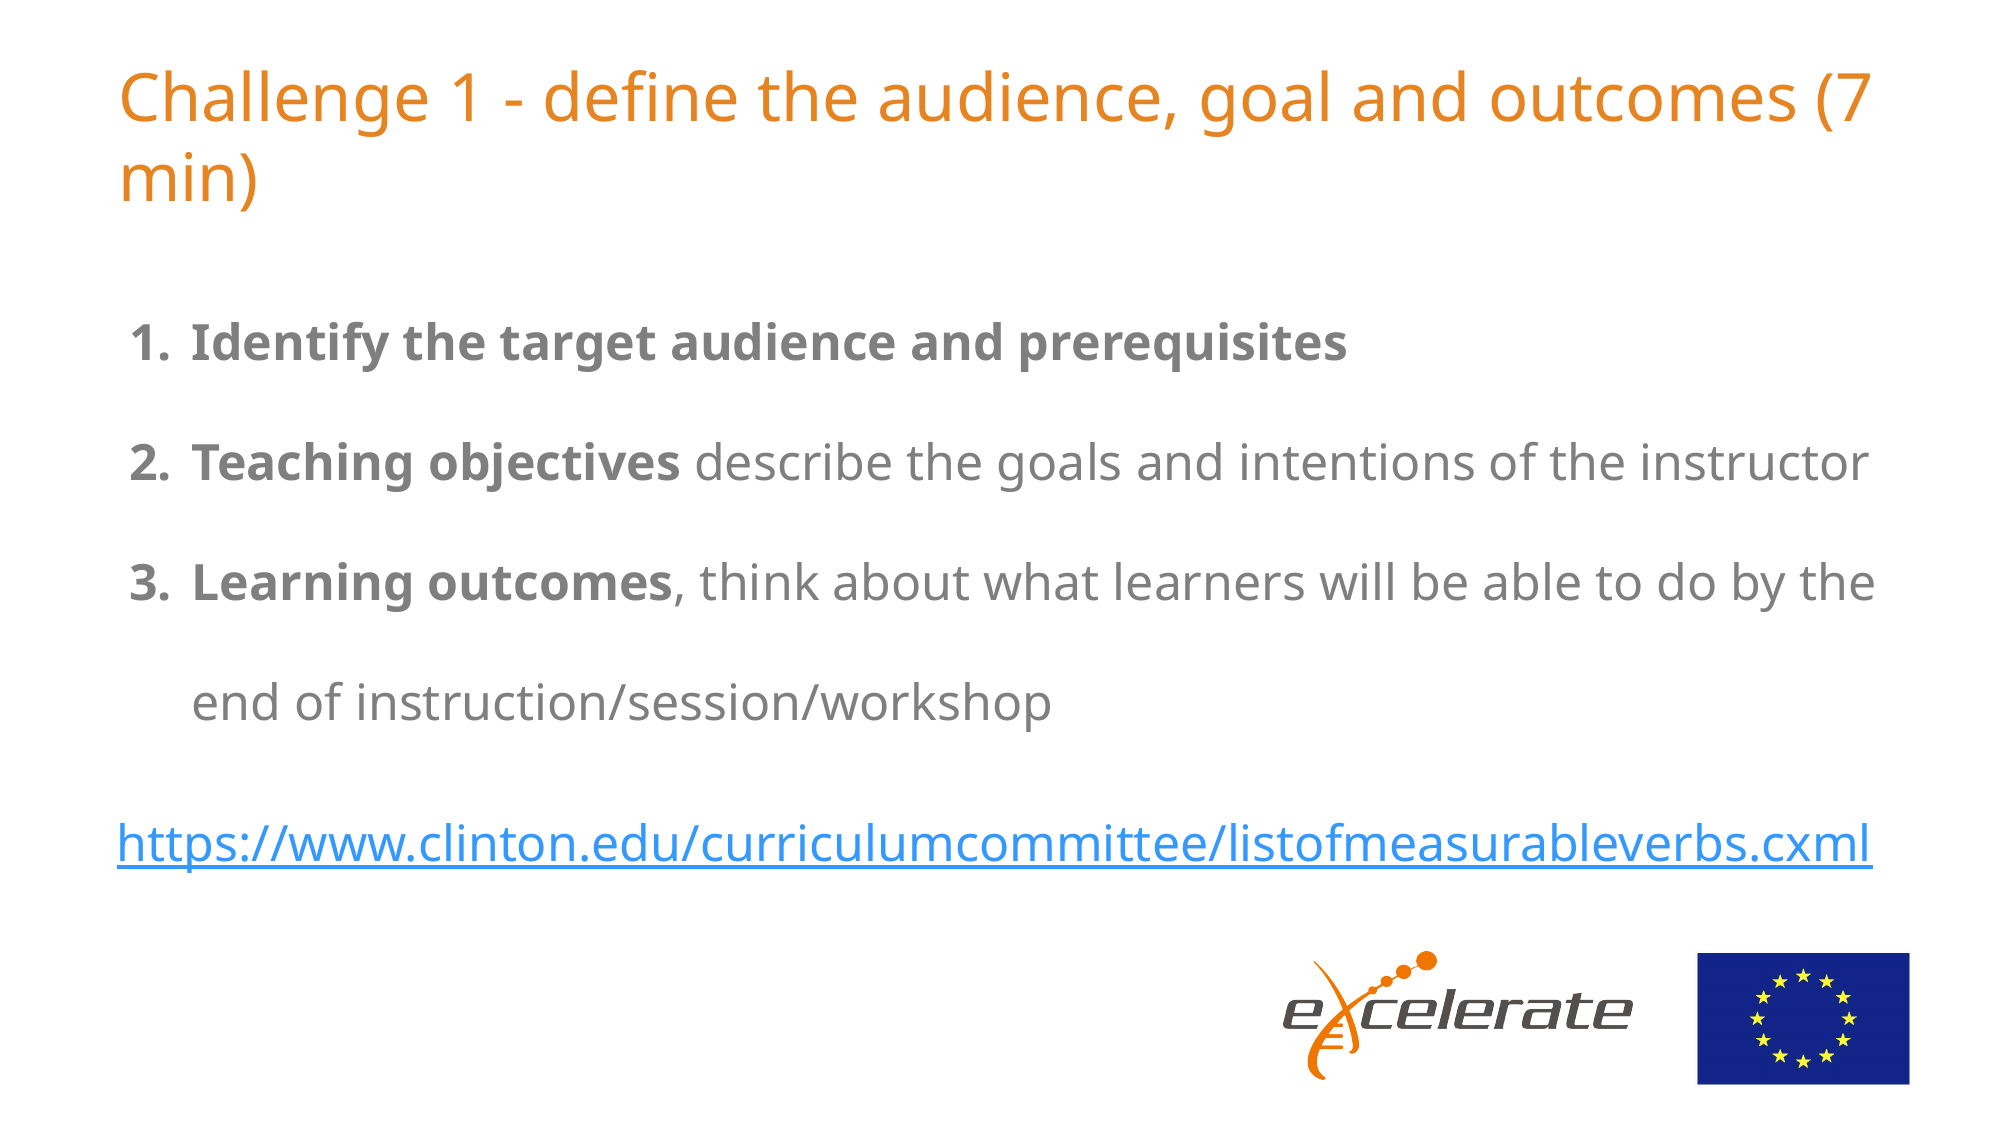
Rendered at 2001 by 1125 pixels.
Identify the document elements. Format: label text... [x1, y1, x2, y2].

picture [1283, 965, 1633, 1080]
title Challenge 1 - define the audience, goal and outcomes (7 min) [118, 54, 1902, 138]
picture [1693, 949, 1913, 1088]
list Identify the target audience and prerequisites Teaching objectives describe the goals and intentions of the instructor Learning outcomes, think about what learners will be able to do by the end of instruction/session/workshop https://www.clinton.edu/curriculumcommittee/listofmeasurableverbs.cxml [116, 250, 1900, 965]
